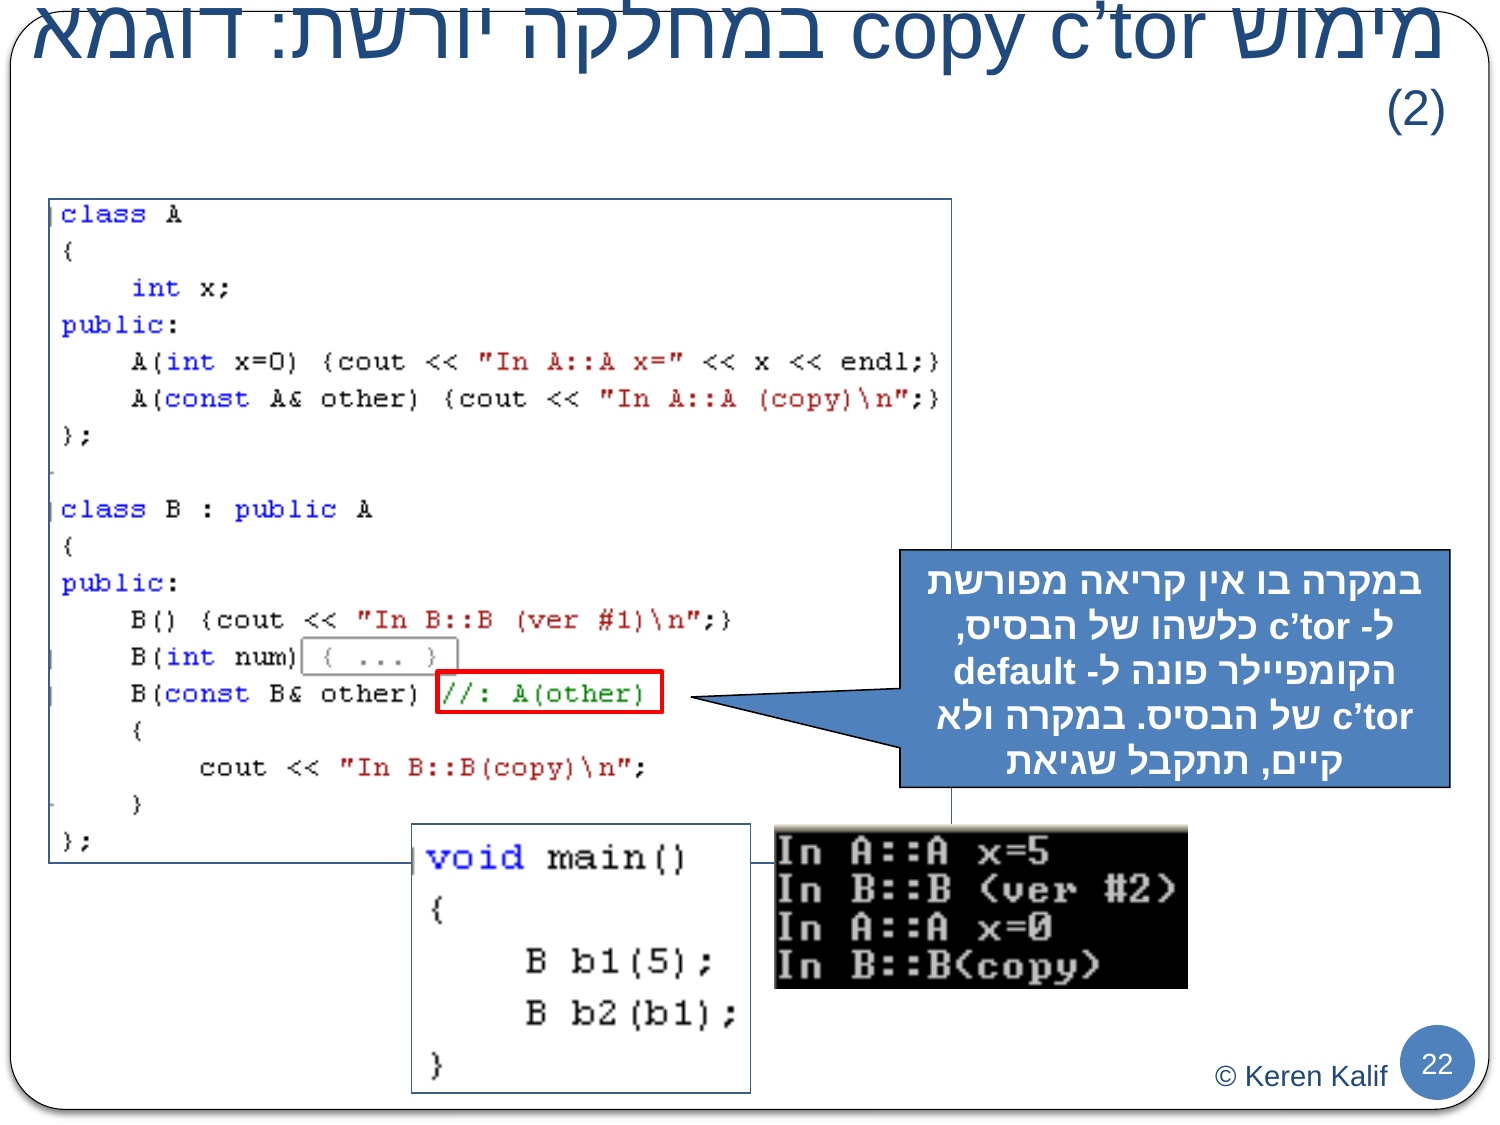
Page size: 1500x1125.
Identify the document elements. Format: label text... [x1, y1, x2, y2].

text_box במקרה בו אין קריאה מפורשת ל- c’tor כלשהו של הבסיס, הקומפיילר פונה ל- default c’tor של הבסיס. במקרה ולא קיים, תתקבל שגיאת הקומפילציה. [957, 549, 1450, 788]
footer © Keren Kalif [1200, 1037, 1500, 1113]
title מימוש copy c’tor במחלקה יורשת: דוגמא (2) [0, 0, 1463, 151]
slide_number 22 [1399, 1024, 1475, 1100]
picture [49, 199, 1188, 1093]
